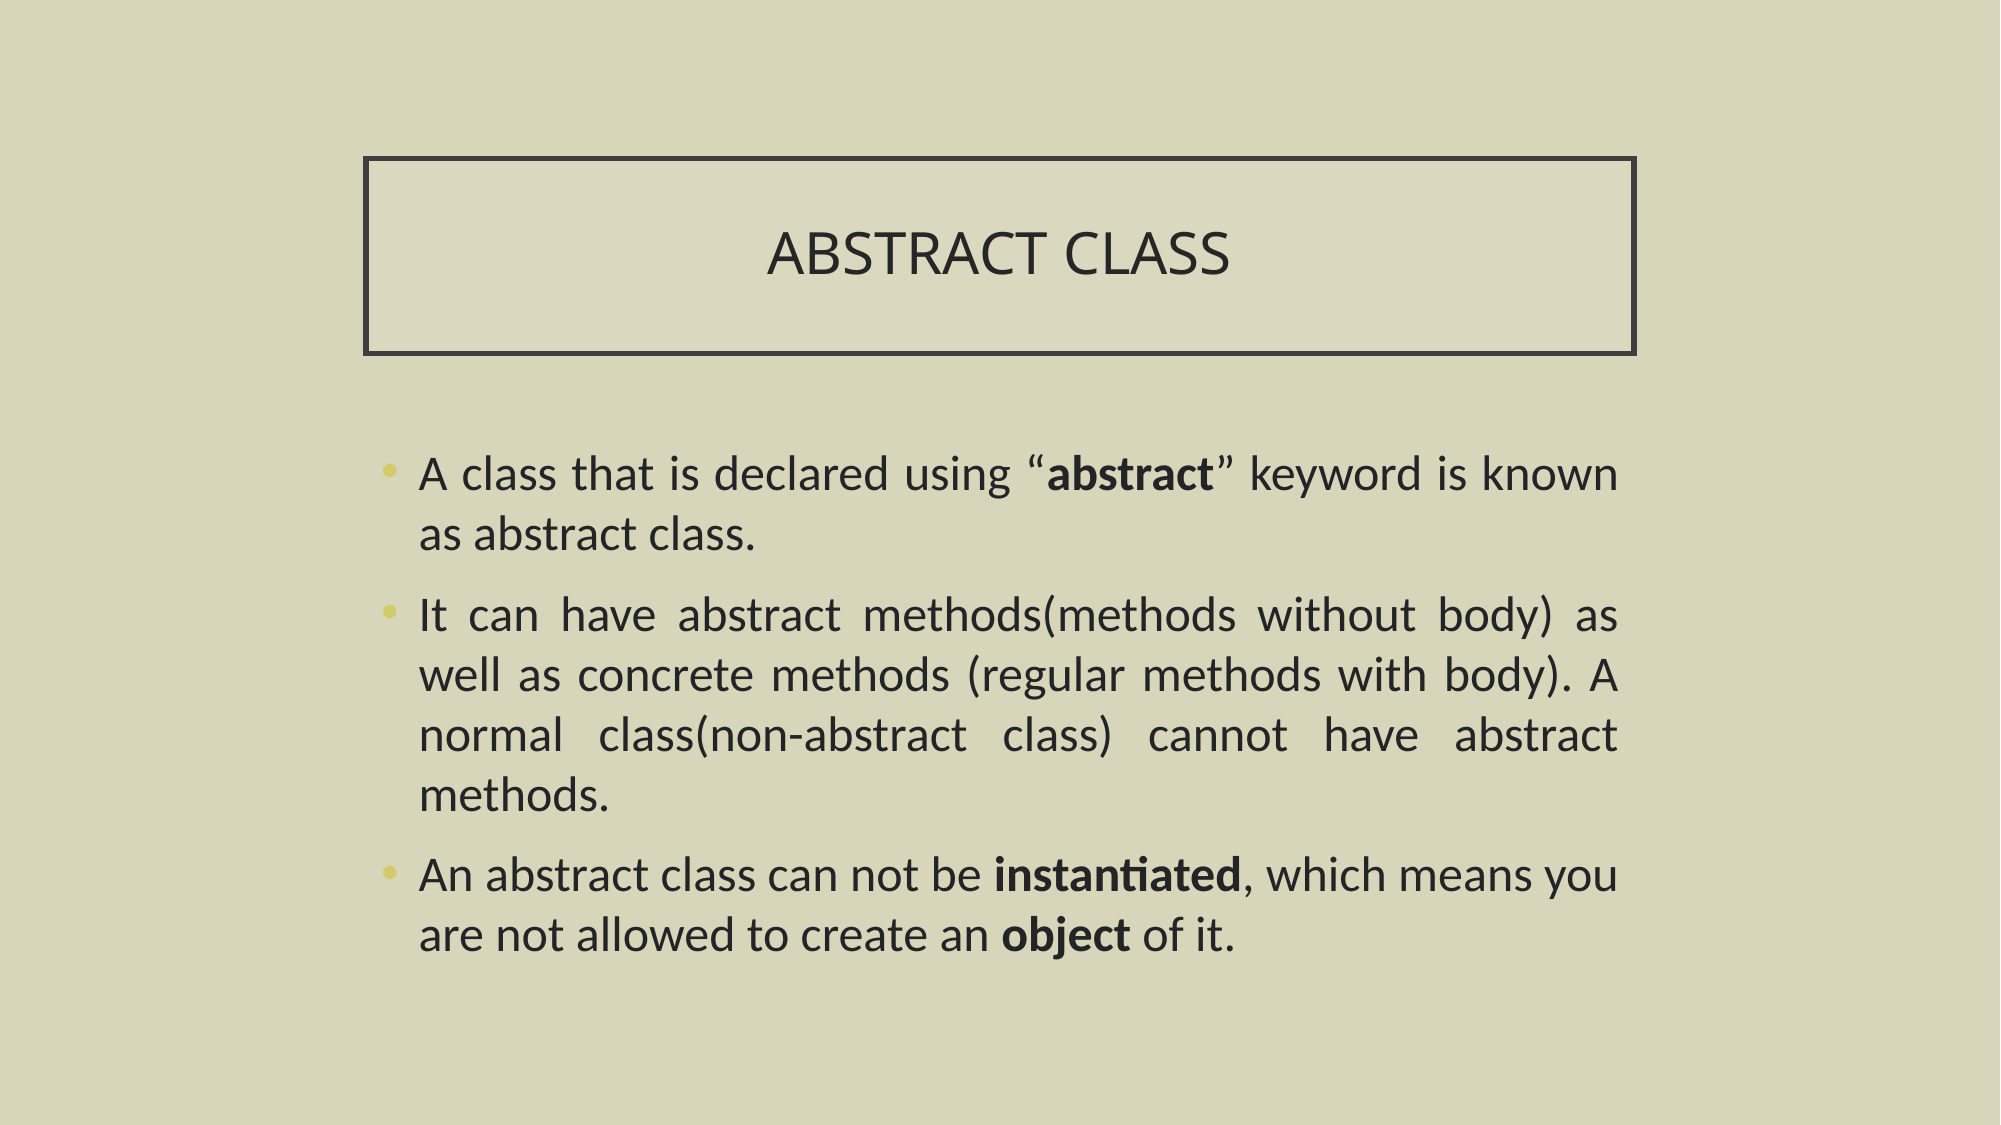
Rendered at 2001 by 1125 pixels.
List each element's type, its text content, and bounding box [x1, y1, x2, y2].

list A class that is declared using “abstract” keyword is known as abstract class. It can have abstract methods(methods without body) as well as concrete methods (regular methods with body). A normal class(non-abstract class) cannot have abstract methods. An abstract class can not be instantiated, which means you are not allowed to create an object of it. [366, 432, 1634, 942]
title ABSTRACT CLASS [363, 156, 1637, 356]
